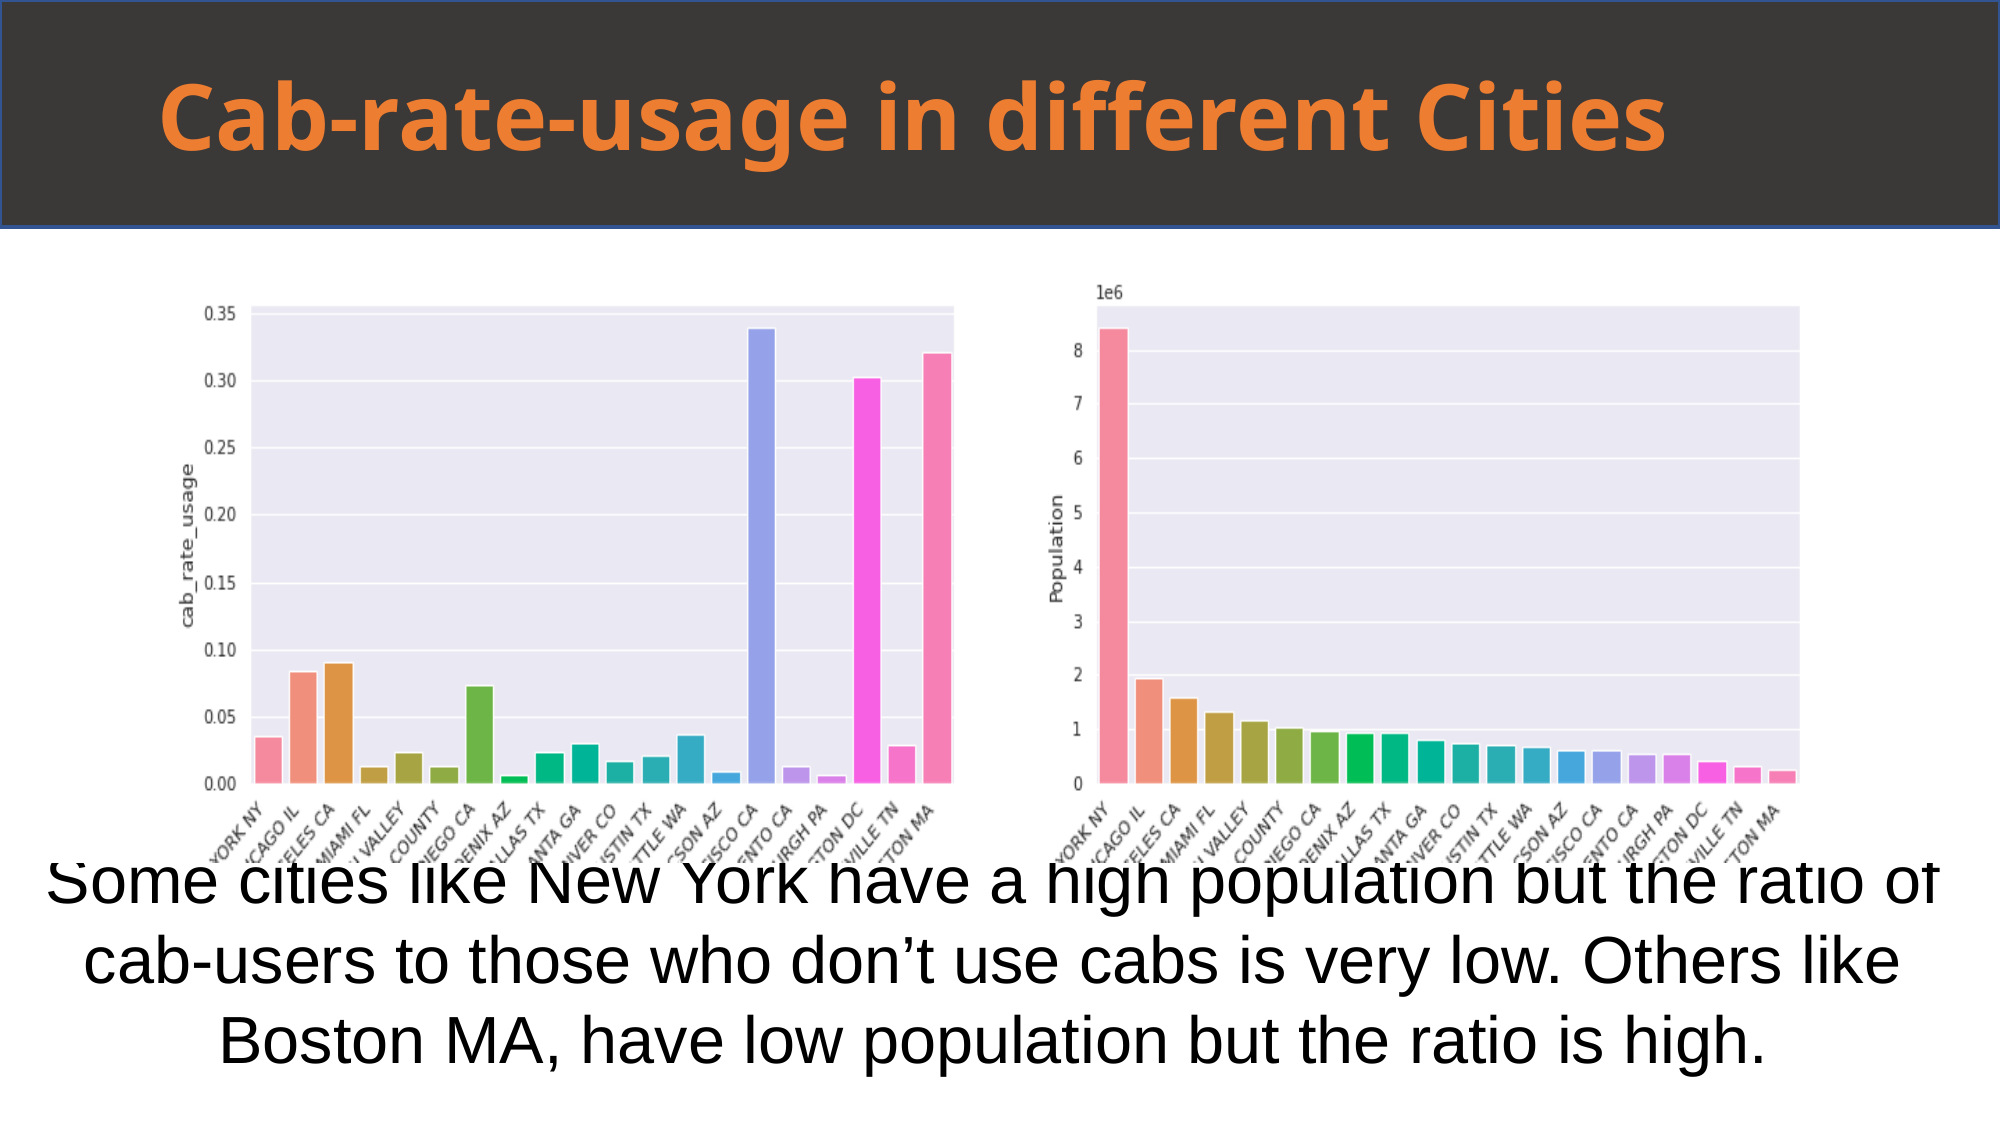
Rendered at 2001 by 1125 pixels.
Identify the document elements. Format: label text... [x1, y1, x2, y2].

picture [0, 229, 2000, 863]
text_box Some cities like New York have a high population but the ratio of cab-users to those who don’t use cabs is very low. Others like Boston MA, have low population but the ratio is high. [0, 874, 1988, 1125]
text_box Cab-rate-usage in different Cities [0, 0, 2000, 228]
